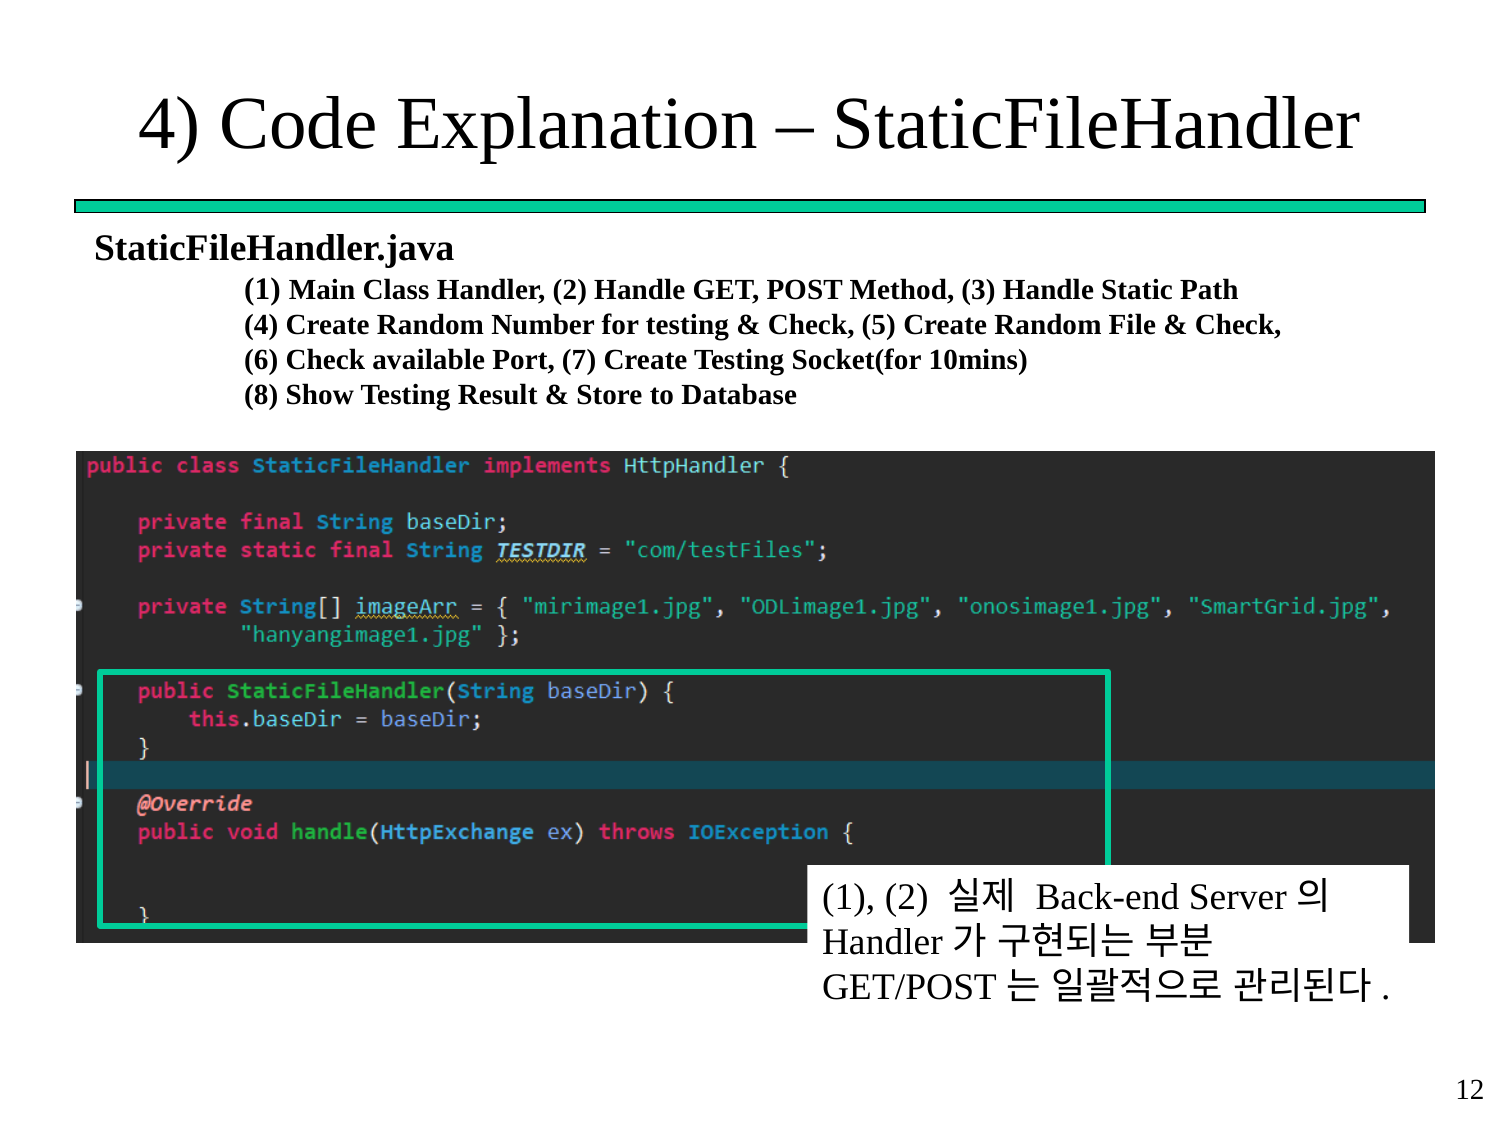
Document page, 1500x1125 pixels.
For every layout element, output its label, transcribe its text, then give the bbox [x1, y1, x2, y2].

title 4) Code Explanation – StaticFileHandler [75, 50, 1425, 188]
text_box (1), (2) 실제 Back-end Server의 Handler가 구현되는 부분 GET/POST는 일괄적으로 관리된다. [807, 952, 1410, 1015]
slide_number 12 [1187, 1062, 1500, 1125]
picture [76, 450, 1435, 943]
text_box StaticFileHandler.java (1) Main Class Handler, (2) Handle GET, POST Method, (3) Handle Static Path (4) Create Random Number for testing & Check, (5) Create Random File & Check, (6) Check available Port, (7) Create Testing Socket(for 10mins) (8) Show Testing Result & Store to Database [79, 215, 1305, 418]
